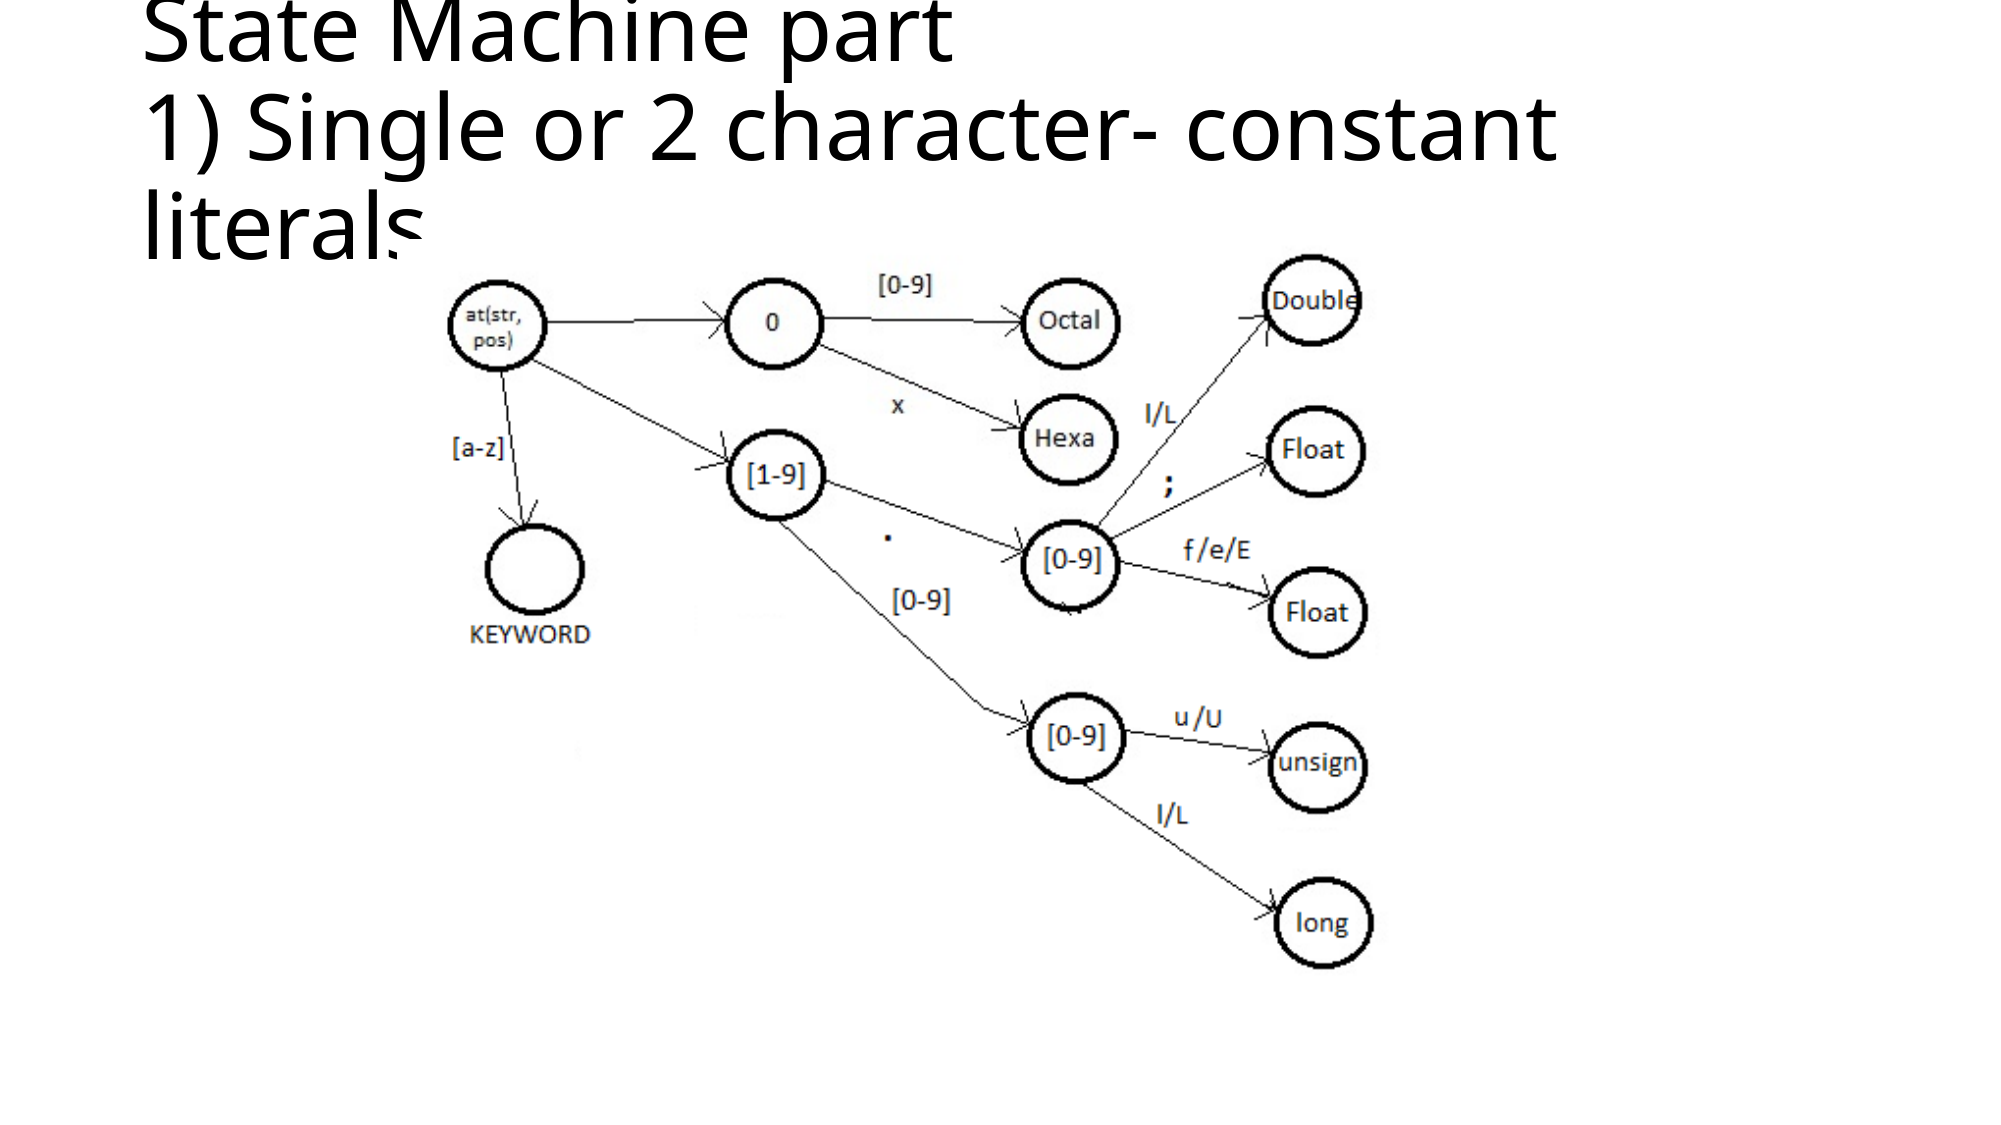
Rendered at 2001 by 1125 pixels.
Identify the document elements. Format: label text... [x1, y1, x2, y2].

title State Machine part 1) Single or 2 character- constant literals [126, 22, 1852, 240]
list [397, 239, 1441, 999]
